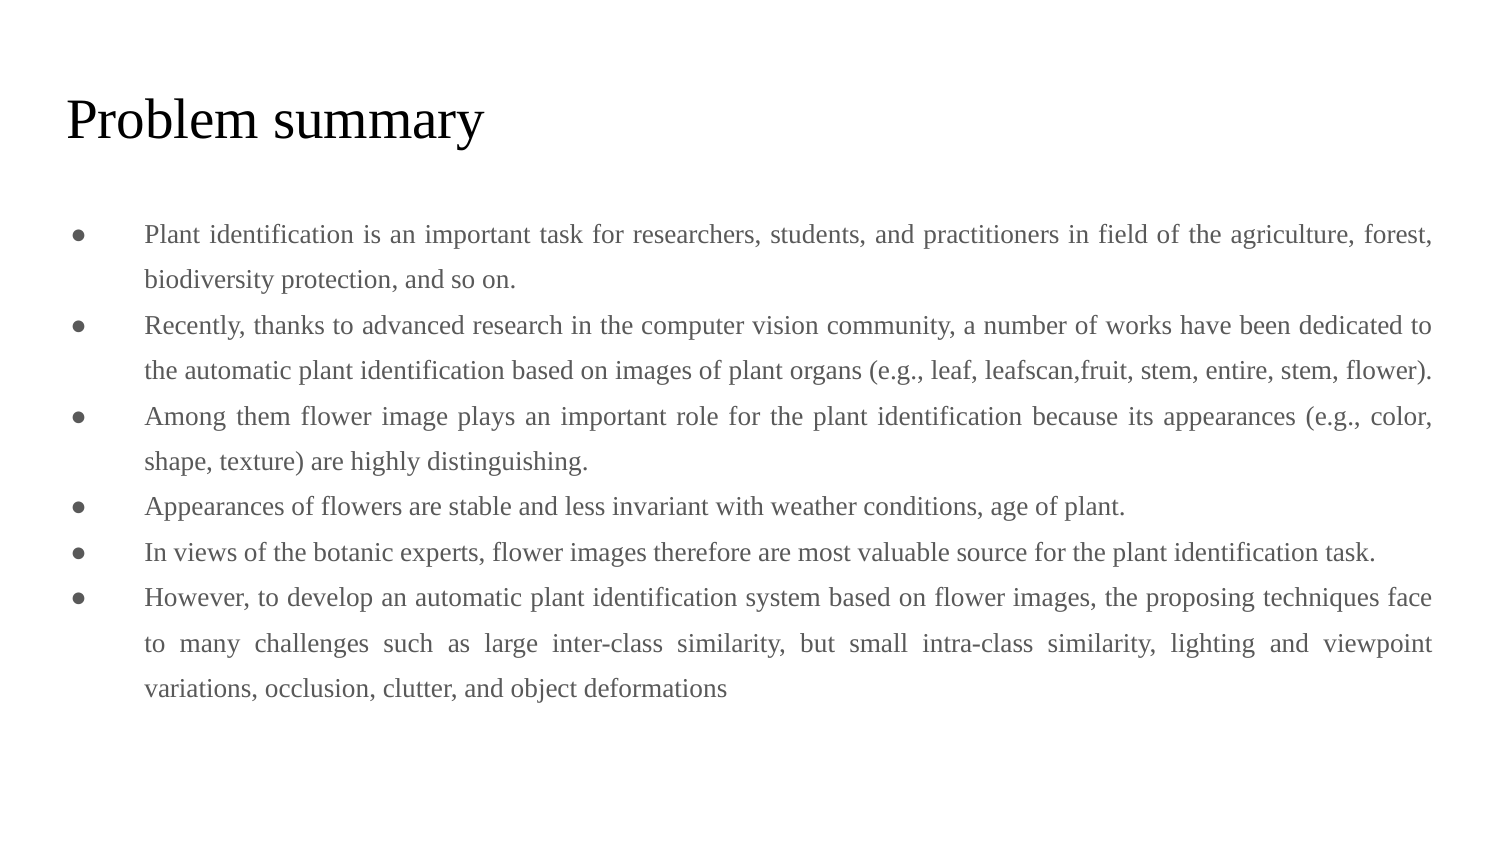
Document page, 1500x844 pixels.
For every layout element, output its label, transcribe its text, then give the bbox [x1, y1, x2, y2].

title Problem summary [51, 72, 1449, 167]
list Plant identification is an important task for researchers, students, and practitioners in field of the agriculture, forest, biodiversity protection, and so on. Recently, thanks to advanced research in the computer vision community, a number of works have been dedicated to the automatic plant identification based on images of plant organs (e.g., leaf, leafscan,fruit, stem, entire, stem, flower). Among them flower image plays an important role for the plant identification because its appearances (e.g., color, shape, texture) are highly distinguishing. Appearances of flowers are stable and less invariant with weather conditions, age of plant. In views of the botanic experts, flower images therefore are most valuable source for the plant identification task. However, to develop an automatic plant identification system based on flower images, the proposing techniques face to many challenges such as large inter-class similarity, but small intra-class similarity, lighting and viewpoint variations, occlusion, clutter, and object deformations [51, 189, 1449, 750]
